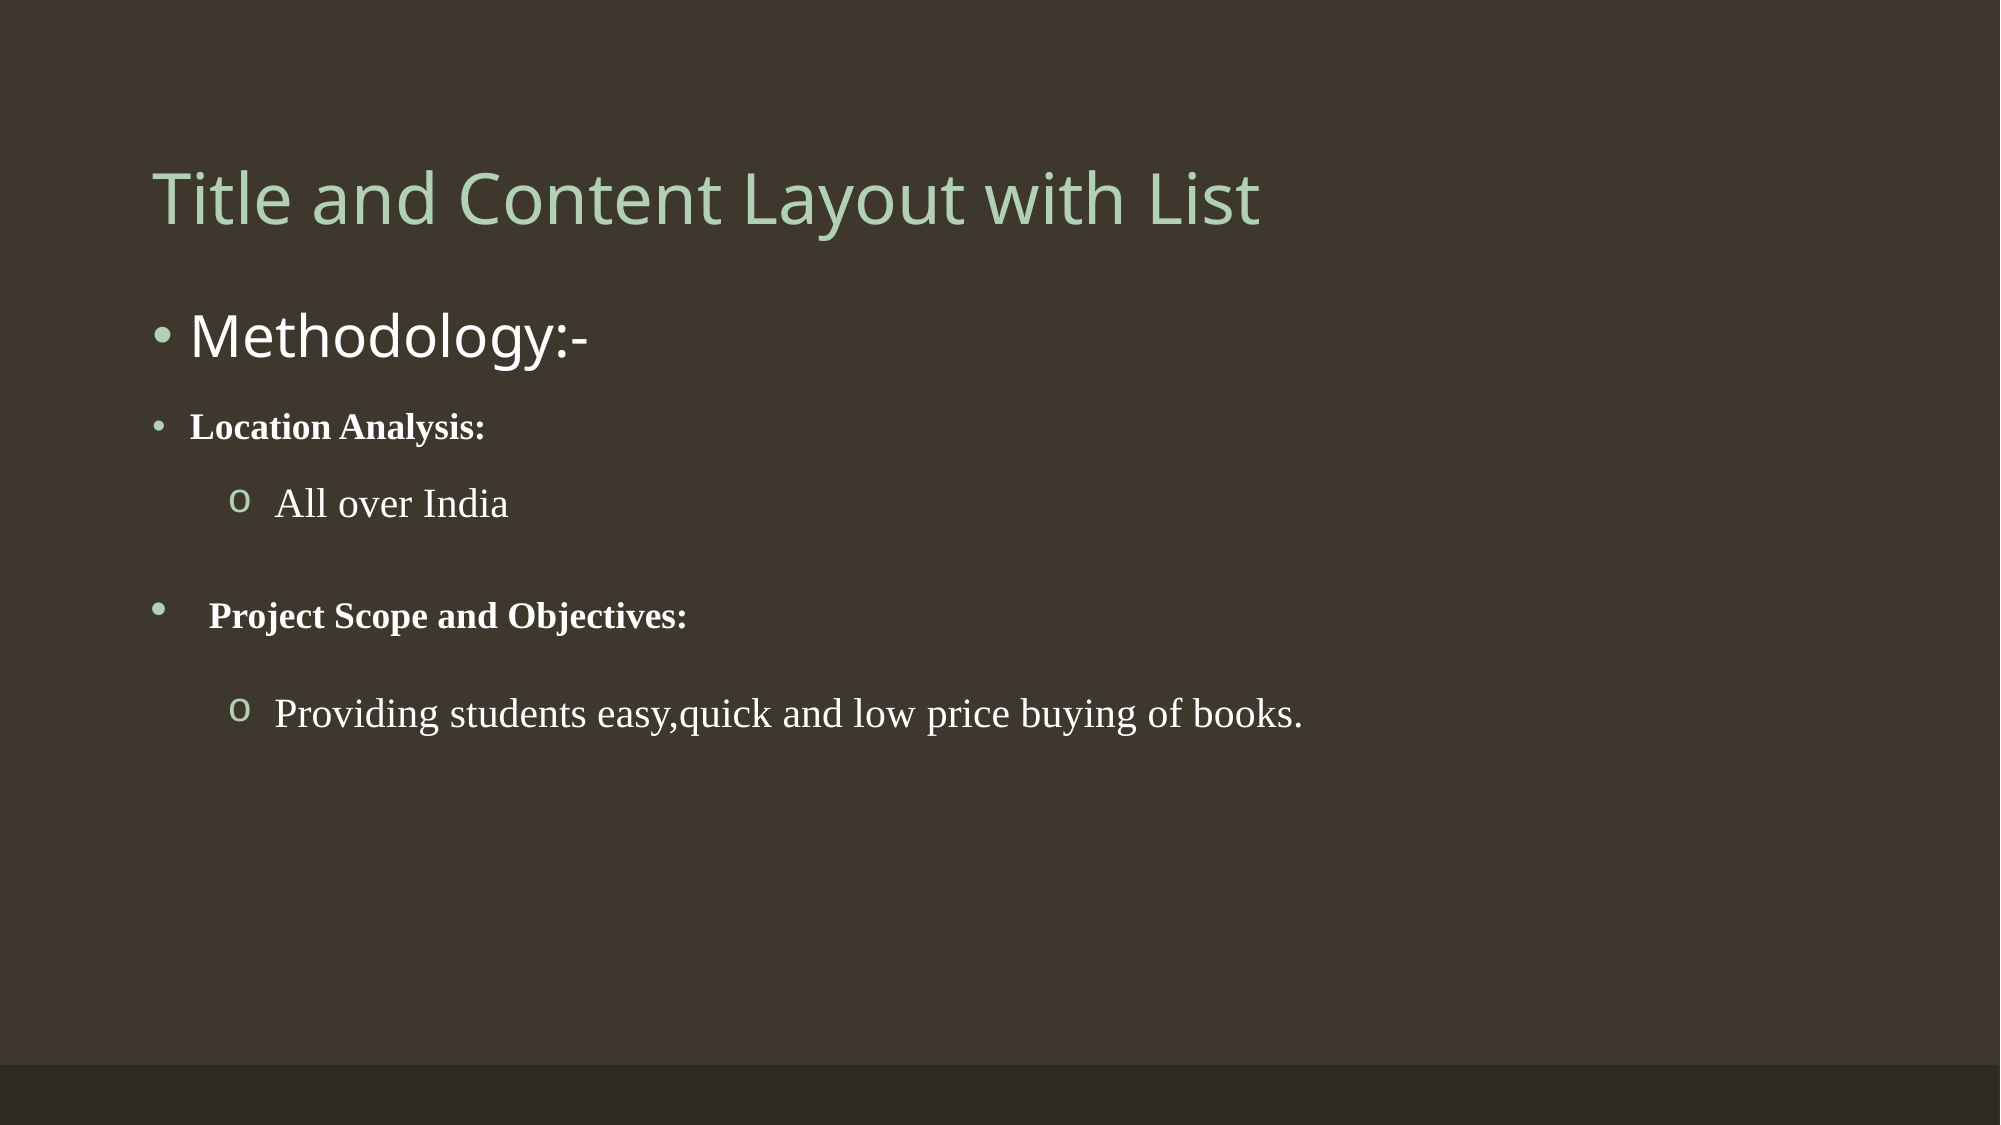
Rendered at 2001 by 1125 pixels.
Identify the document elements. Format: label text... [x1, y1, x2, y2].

list Methodology:- Location Analysis: All over India Project Scope and Objectives: Providing students easy,quick and low price buying of books. [137, 299, 1863, 1014]
title Title and Content Layout with List [137, 59, 1863, 248]
